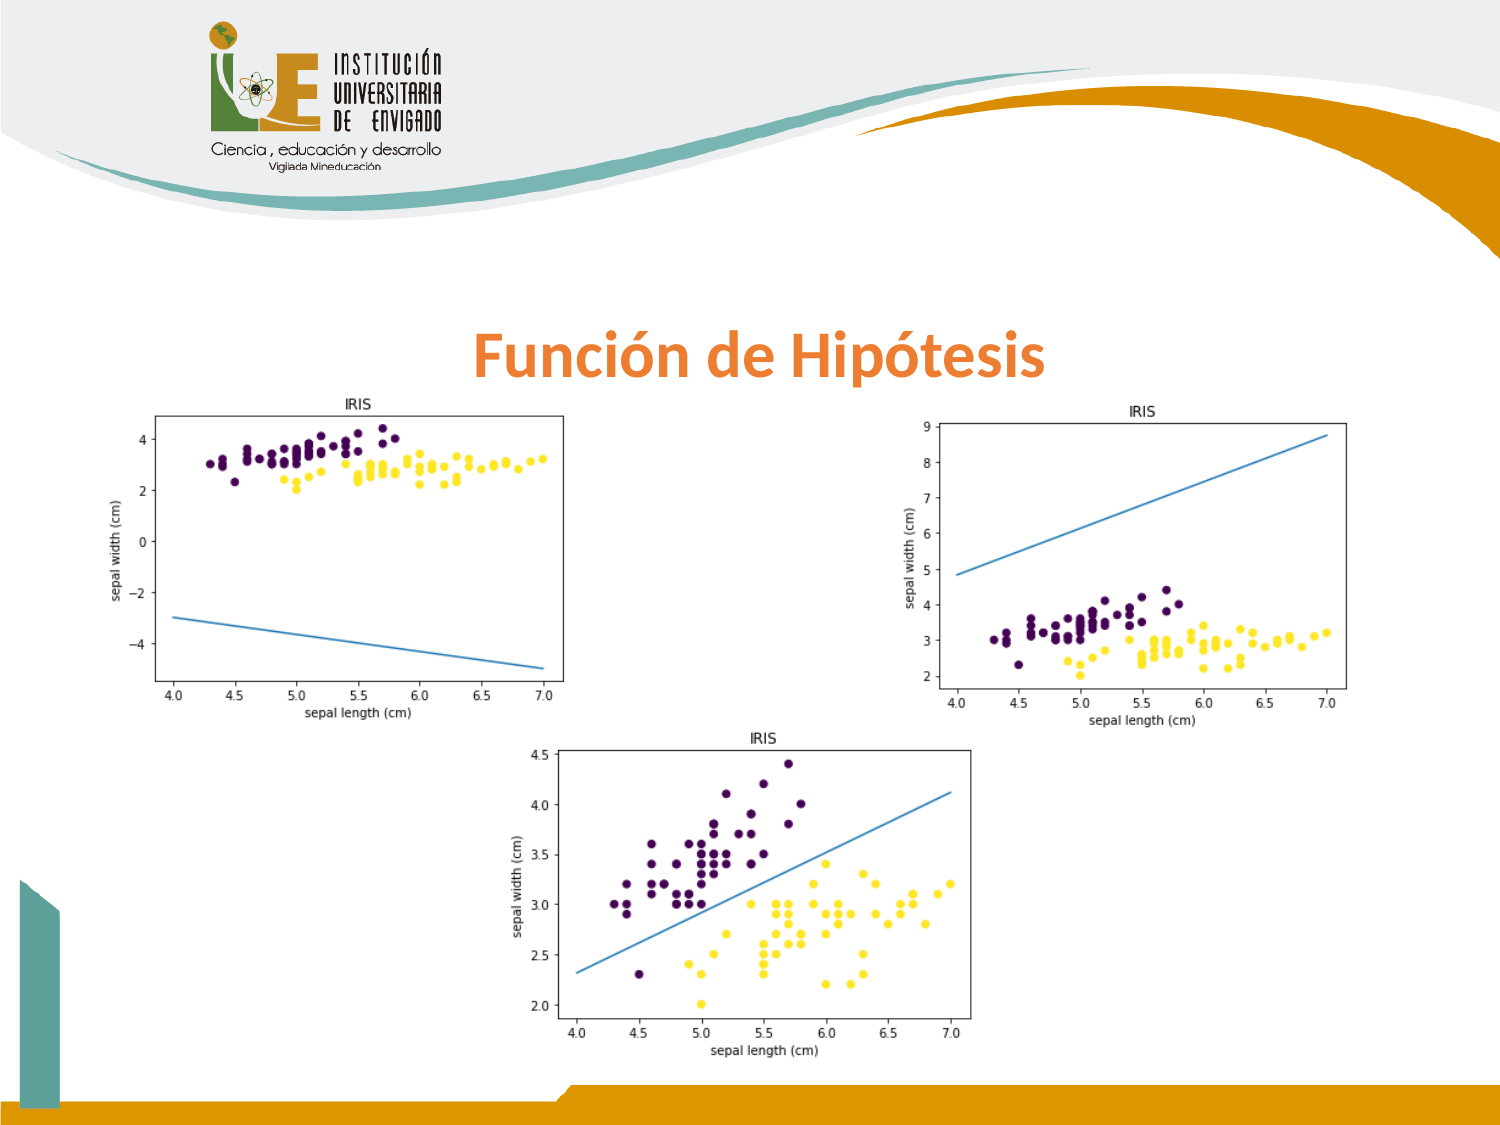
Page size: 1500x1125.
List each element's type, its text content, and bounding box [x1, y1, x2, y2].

picture [0, 0, 1500, 266]
picture [0, 395, 1500, 1125]
text_box Función de Hipótesis [20, 297, 1500, 398]
